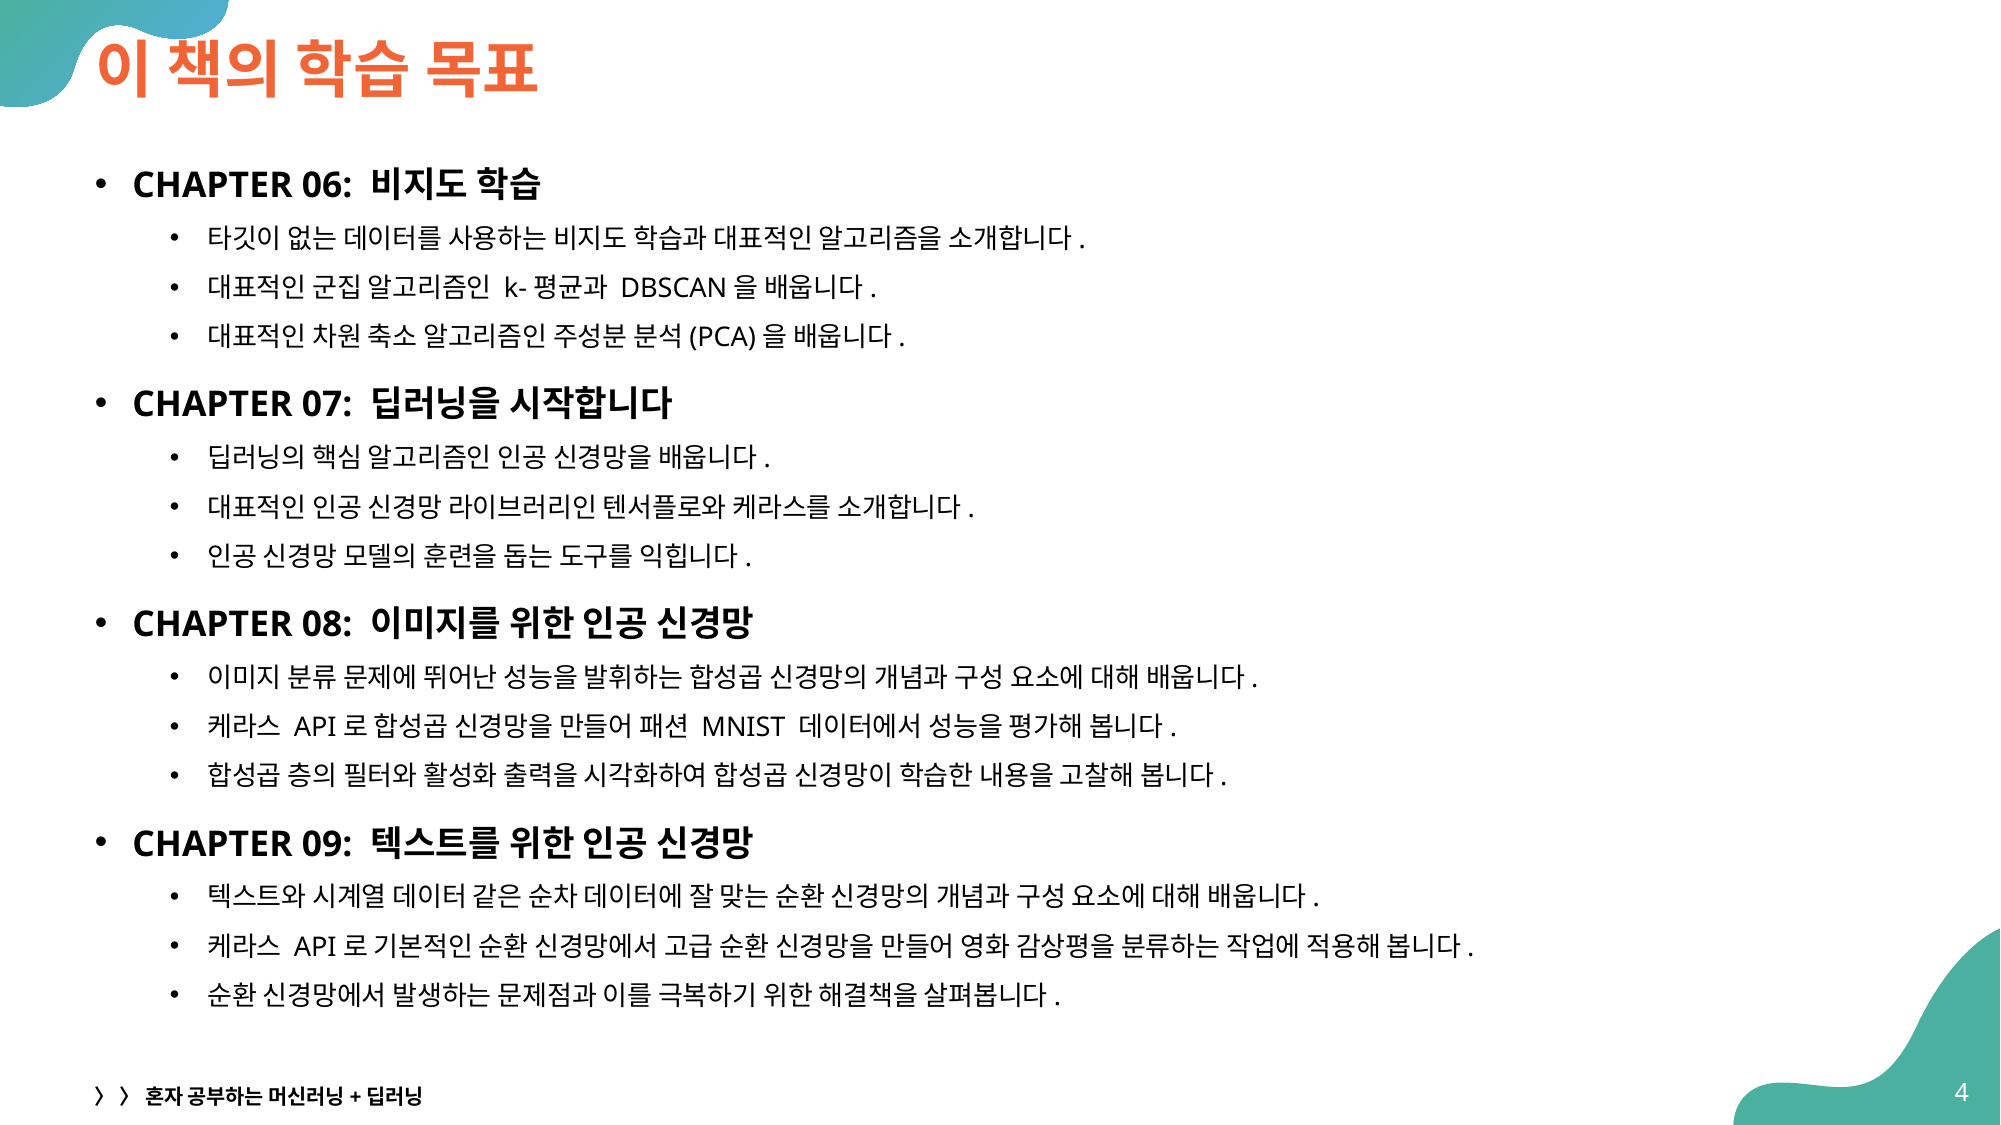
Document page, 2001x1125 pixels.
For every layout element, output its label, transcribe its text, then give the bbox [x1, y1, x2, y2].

footer 〉 〉 혼자 공부하는 머신러닝+딥러닝 [79, 1078, 755, 1114]
slide_number 4 [1917, 1063, 1984, 1124]
title 이 책의 학습 목표 [79, 17, 1931, 128]
text_box CHAPTER 06: 비지도 학습 타깃이 없는 데이터를 사용하는 비지도 학습과 대표적인 알고리즘을 소개합니다. 대표적인 군집 알고리즘인 k-평균과 DBSCAN을 배웁니다. 대표적인 차원 축소 알고리즘인 주성분 분석(PCA)을 배웁니다. CHAPTER 07: 딥러닝을 시작합니다 딥러닝의 핵심 알고리즘인 인공 신경망을 배웁니다. 대표적인 인공 신경망 라이브러리인 텐서플로와 케라스를 소개합니다. 인공 신경망 모델의 훈련을 돕는 도구를 익힙니다. CHAPTER 08: 이미지를 위한 인공 신경망 이미지 분류 문제에 뛰어난 성능을 발휘하는 합성곱 신경망의 개념과 구성 요소에 대해 배웁니다. 케라스 API로 합성곱 신경망을 만들어 패션 MNIST 데이터에서 성능을 평가해 봅니다. 합성곱 층의 필터와 활성화 출력을 시각화하여 합성곱 신경망이 학습한 내용을 고찰해 봅니다. CHAPTER 09: 텍스트를 위한 인공 신경망 텍스트와 시계열 데이터 같은 순차 데이터에 잘 맞는 순환 신경망의 개념과 구성 요소에 대해 배웁니다. 케라스 API로 기본적인 순환 신경망에서 고급 순환 신경망을 만들어 영화 감상평을 분류하는 작업에 적용해 봅니다. 순환 신경망에서 발생하는 문제점과 이를 극복하기 위한 해결책을 살펴봅니다. [79, 145, 1931, 1033]
